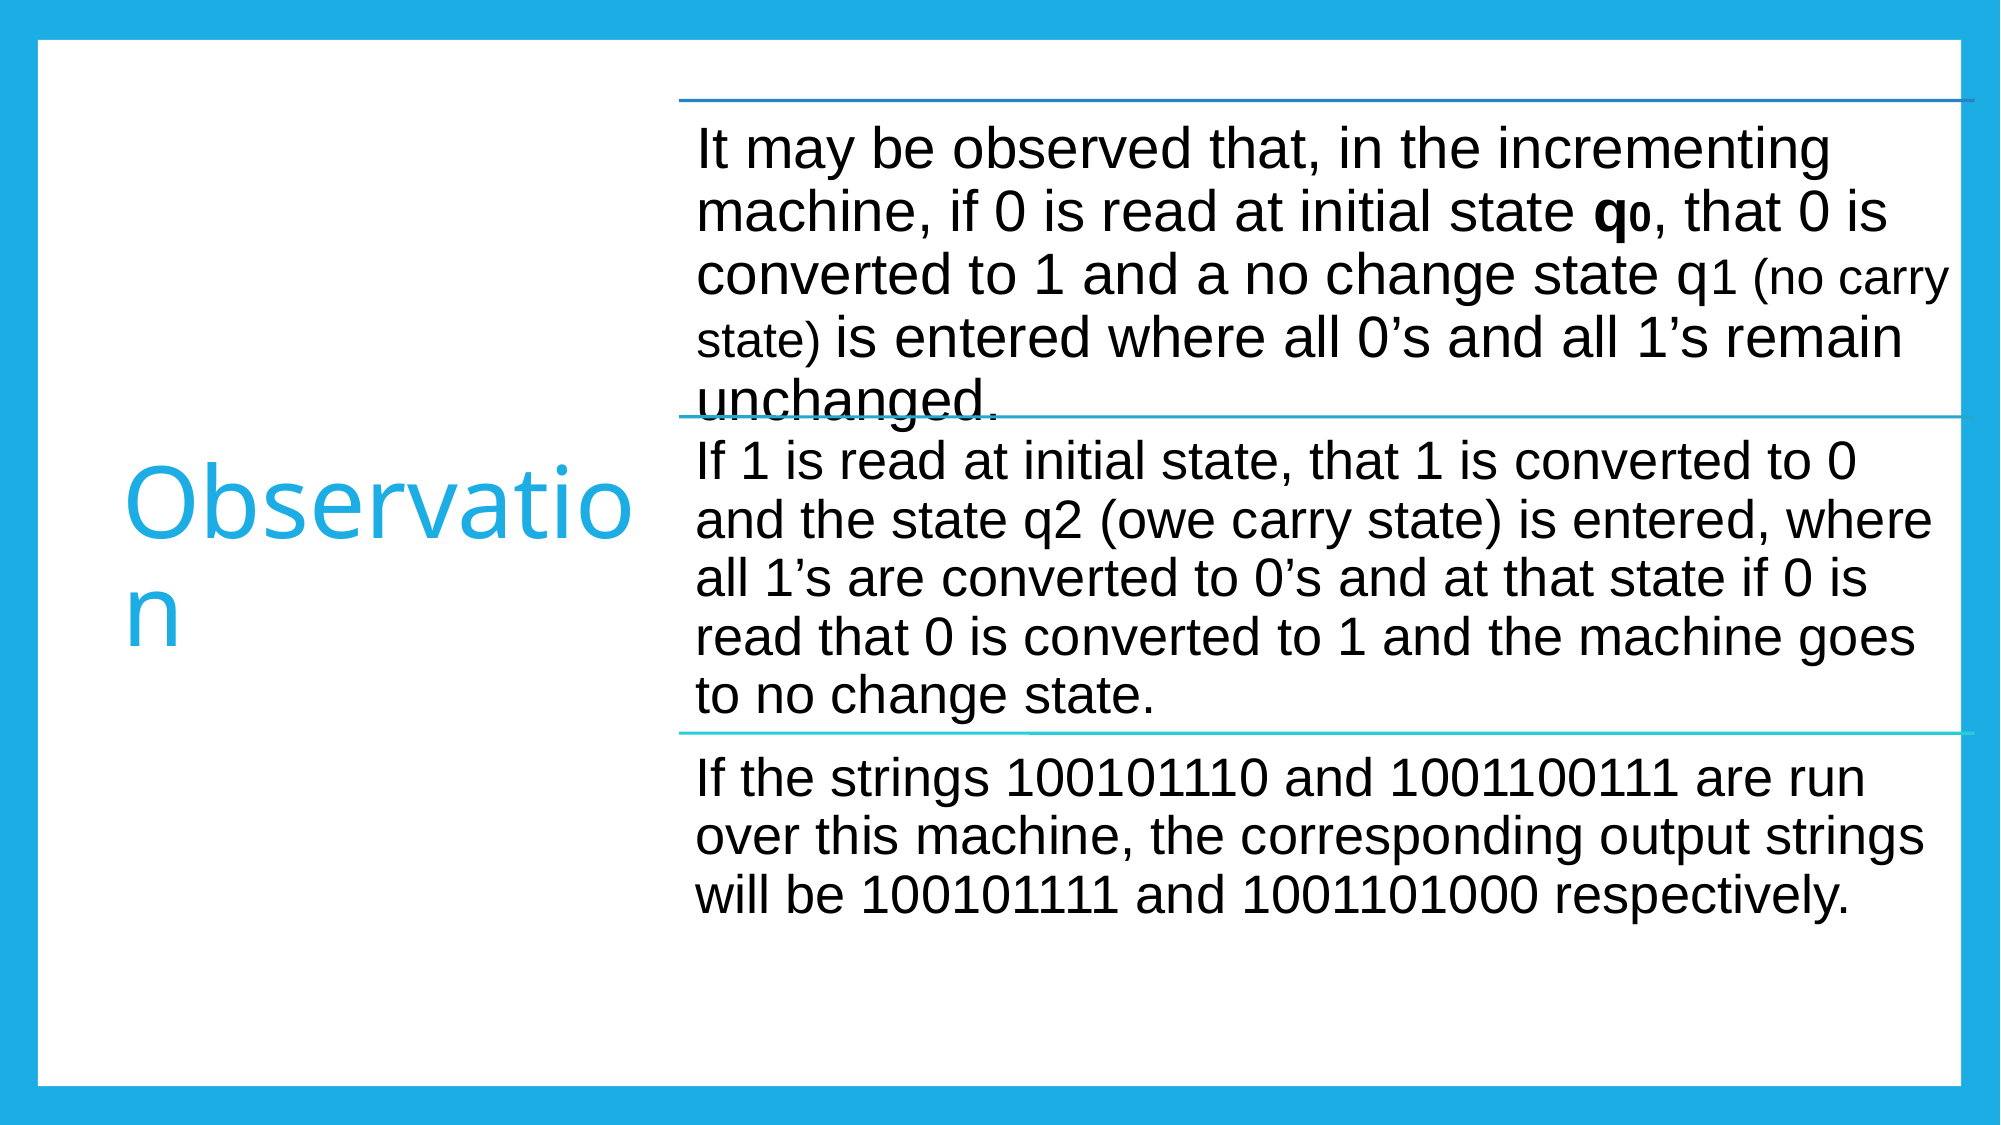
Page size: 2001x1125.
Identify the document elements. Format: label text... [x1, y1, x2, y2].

title Observation [107, 99, 659, 1020]
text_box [678, 99, 1975, 1051]
